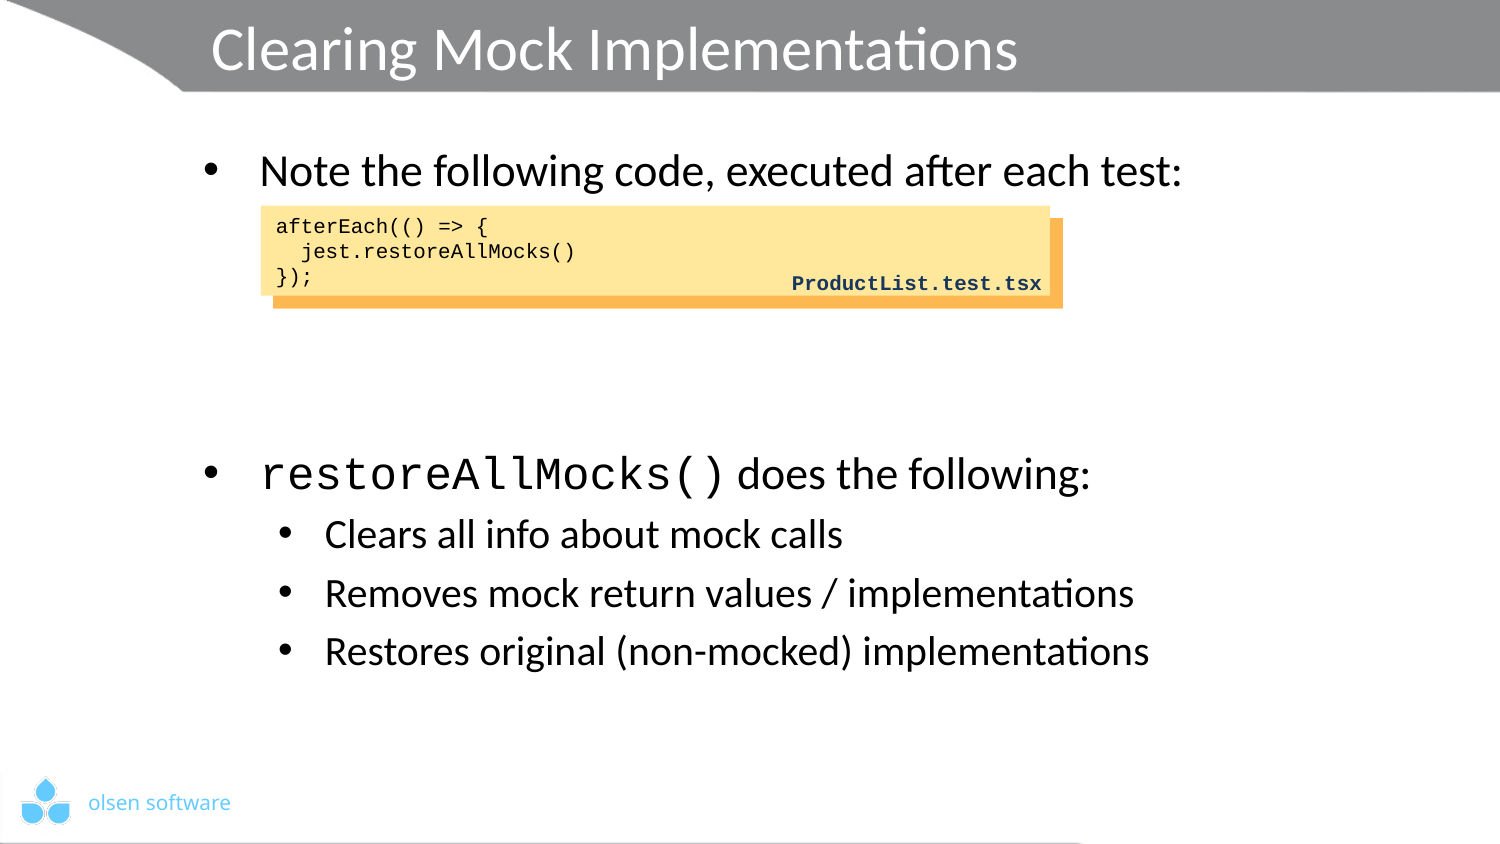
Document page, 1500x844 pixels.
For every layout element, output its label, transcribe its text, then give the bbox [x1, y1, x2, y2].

picture [0, 0, 1500, 844]
text_box afterEach(() => { jest.restoreAllMocks() }); [260, 205, 1050, 296]
title Clearing Mock Implementations [187, 0, 1426, 93]
text_box ProductList.test.tsx [776, 262, 1057, 303]
list Note the following code, executed after each test: restoreAllMocks() does the following: Clears all info about mock calls Removes mock return values / implementations Restores original (non-mocked) implementations [188, 133, 1425, 716]
